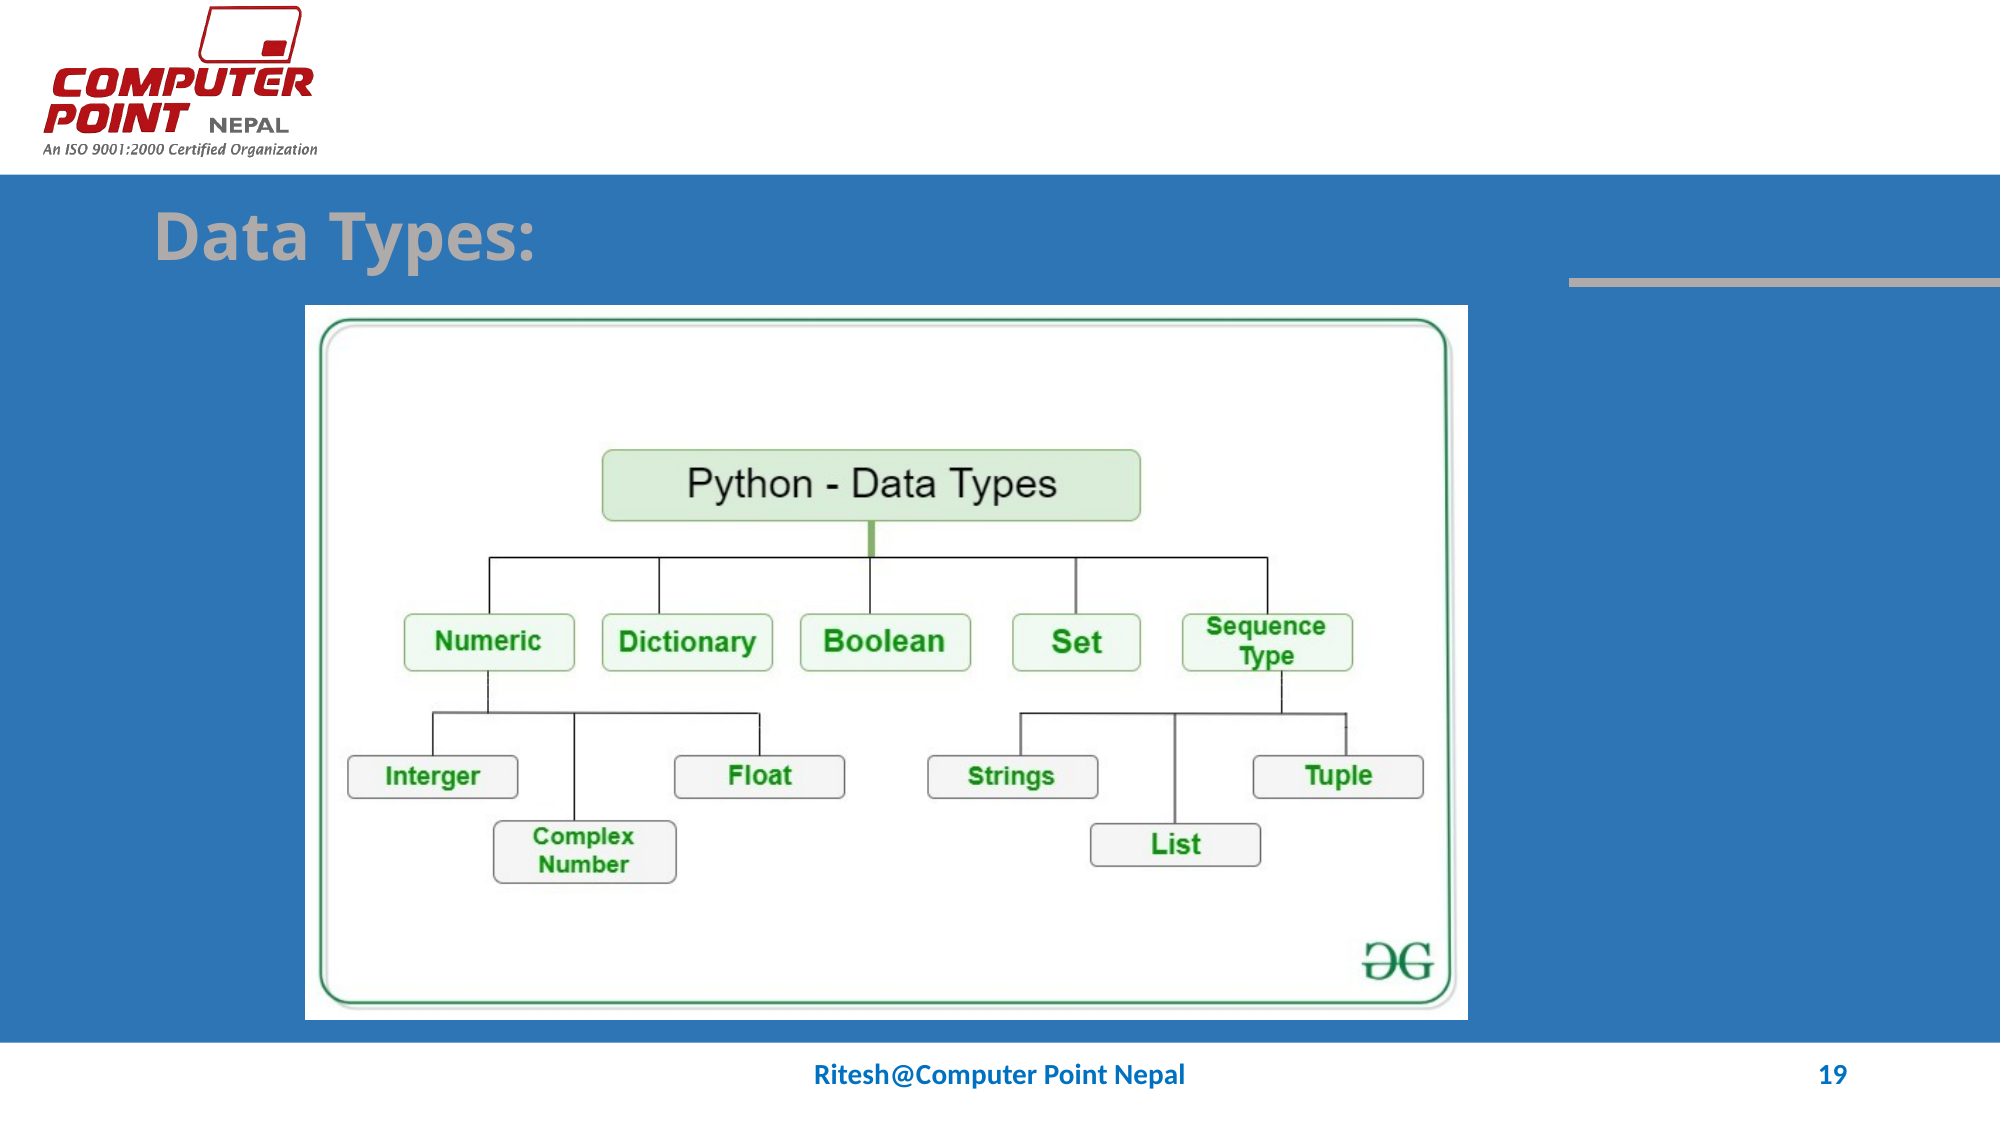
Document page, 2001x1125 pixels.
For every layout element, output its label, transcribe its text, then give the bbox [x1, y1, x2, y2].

title Data Types: [137, 195, 1863, 283]
slide_number 19 [1412, 1042, 1863, 1103]
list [305, 305, 1468, 1020]
picture [33, 0, 332, 166]
footer Ritesh@Computer Point Nepal [662, 1042, 1338, 1103]
